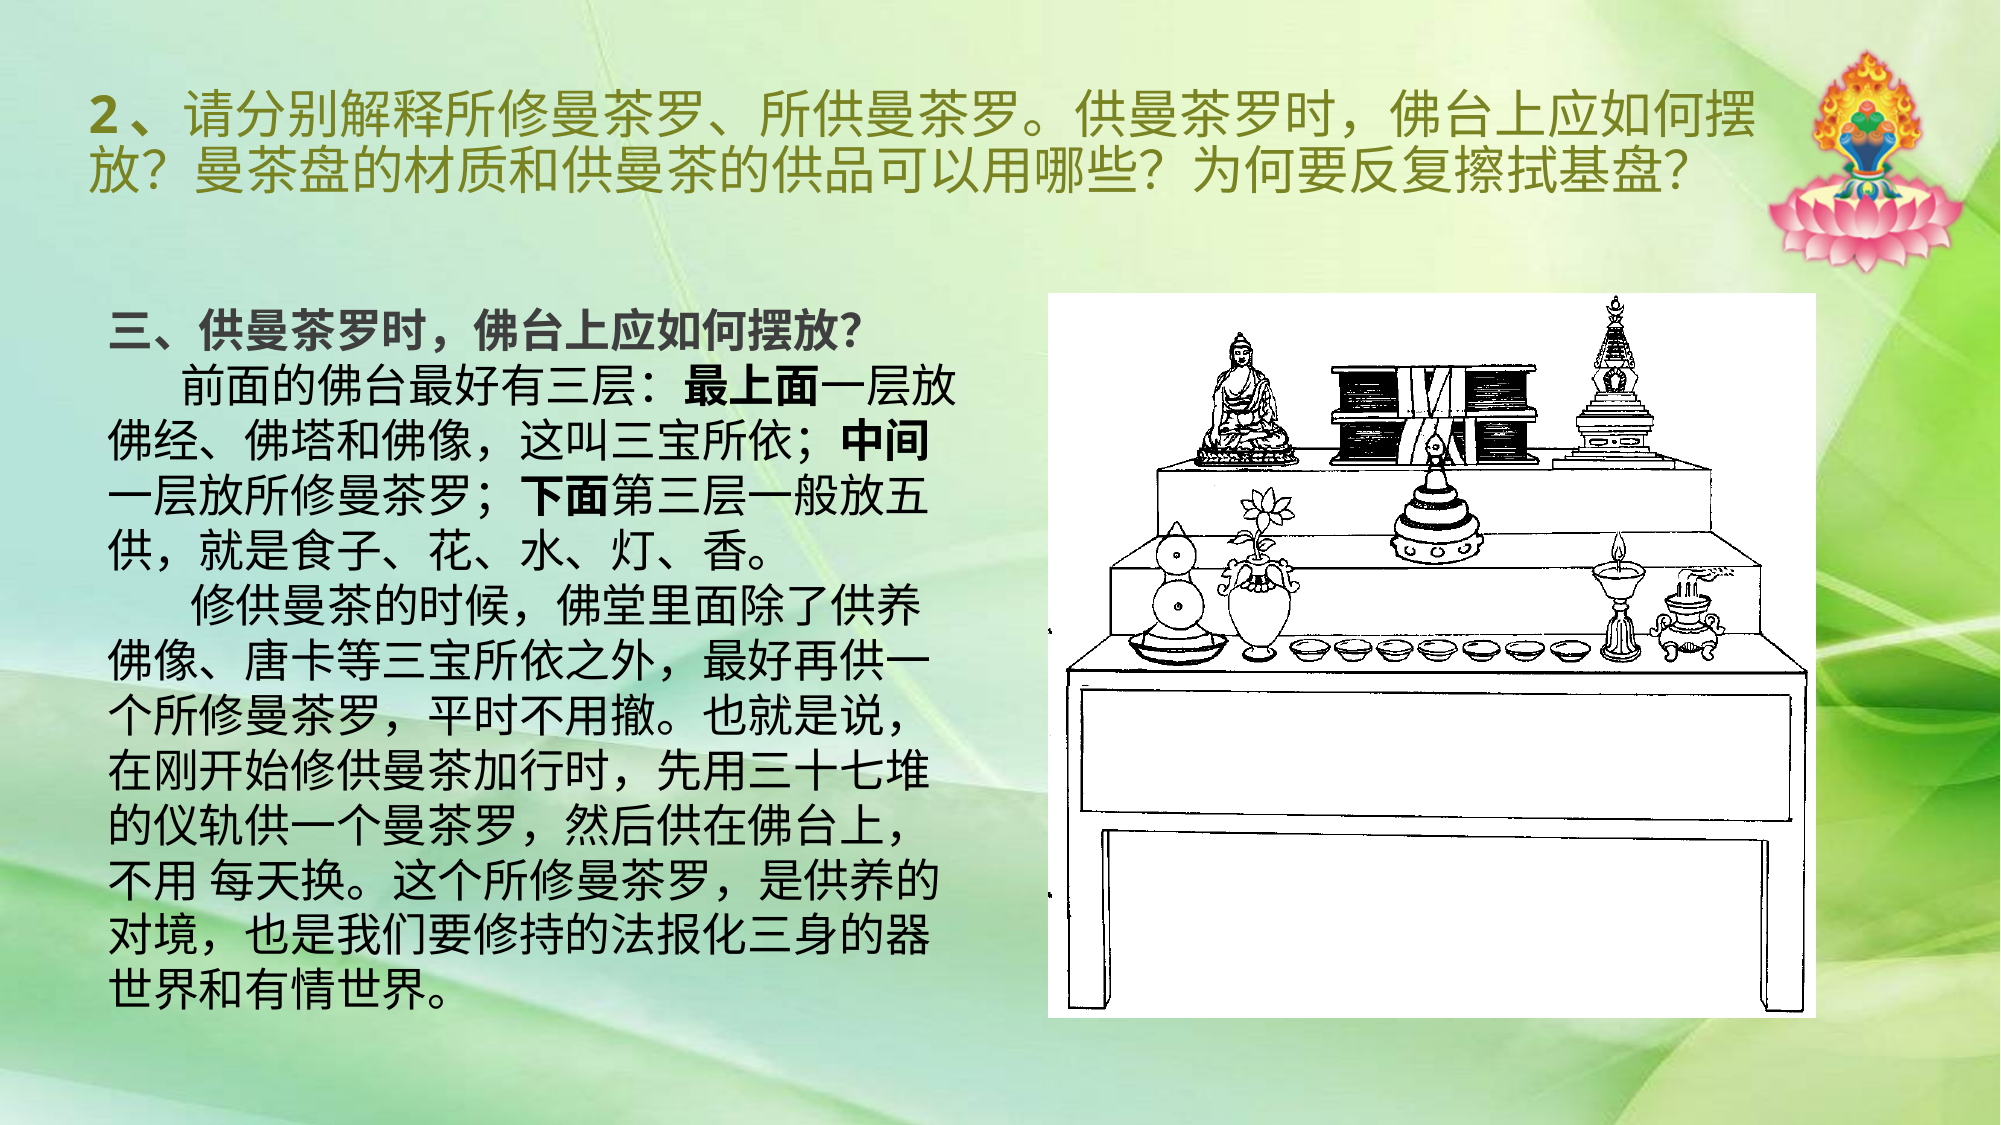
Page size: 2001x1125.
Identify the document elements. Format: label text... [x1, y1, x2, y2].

title 2、请分别解释所修曼茶罗、所供曼茶罗。供曼茶罗时，佛台上应如何摆放？曼茶盘的材质和供曼茶的供品可以用哪些？为何要反复擦拭基盘？ [73, 59, 1799, 230]
picture [0, 0, 2001, 1125]
text_box 三、供曼茶罗时，佛台上应如何摆放？ 前面的佛台最好有三层：最上面一层放佛经、佛塔和佛像，这叫三宝所依；中间一层放所修曼茶罗；下面第三层一般放五供，就是食子、花、水、灯、香。 修供曼茶的时候，佛堂里面除了供养佛像、唐卡等三宝所依之外，最好再供一个所修曼茶罗，平时不用撤。也就是说，在刚开始修供曼茶加行时，先用三十七堆的仪轨供一个曼茶罗，然后供在佛台上，不用 每天换。这个所修曼茶罗，是供养的对境，也是我们要修持的法报化三身的器世界和有情世界。 [92, 293, 974, 1024]
